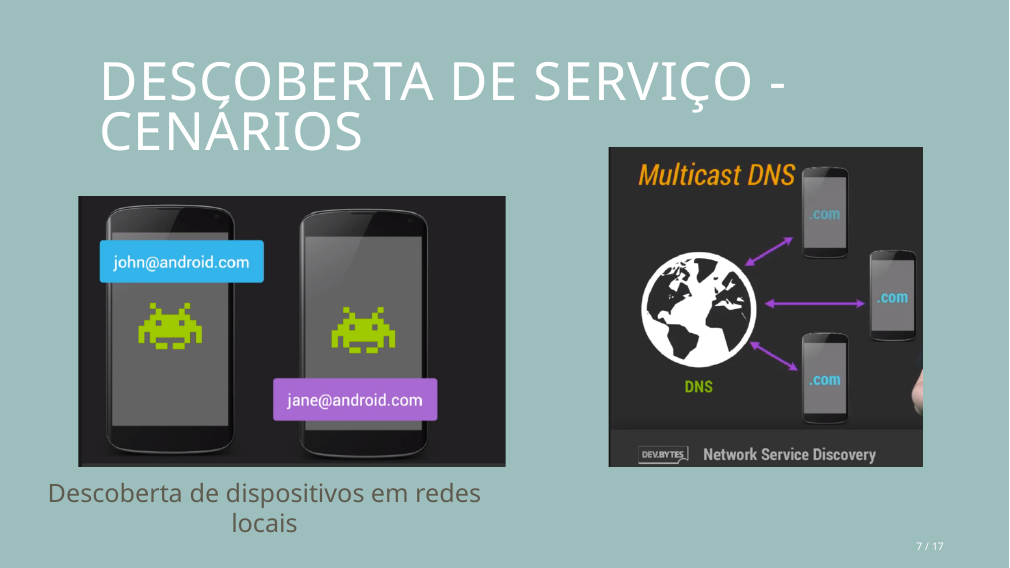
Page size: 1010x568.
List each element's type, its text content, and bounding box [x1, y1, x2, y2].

picture [608, 146, 924, 467]
slide_number 7 [897, 535, 978, 559]
picture [78, 196, 506, 467]
text_box Descoberta de dispositivos em redes locais [24, 469, 505, 545]
title Descoberta de Serviço - Cenários [84, 48, 890, 173]
